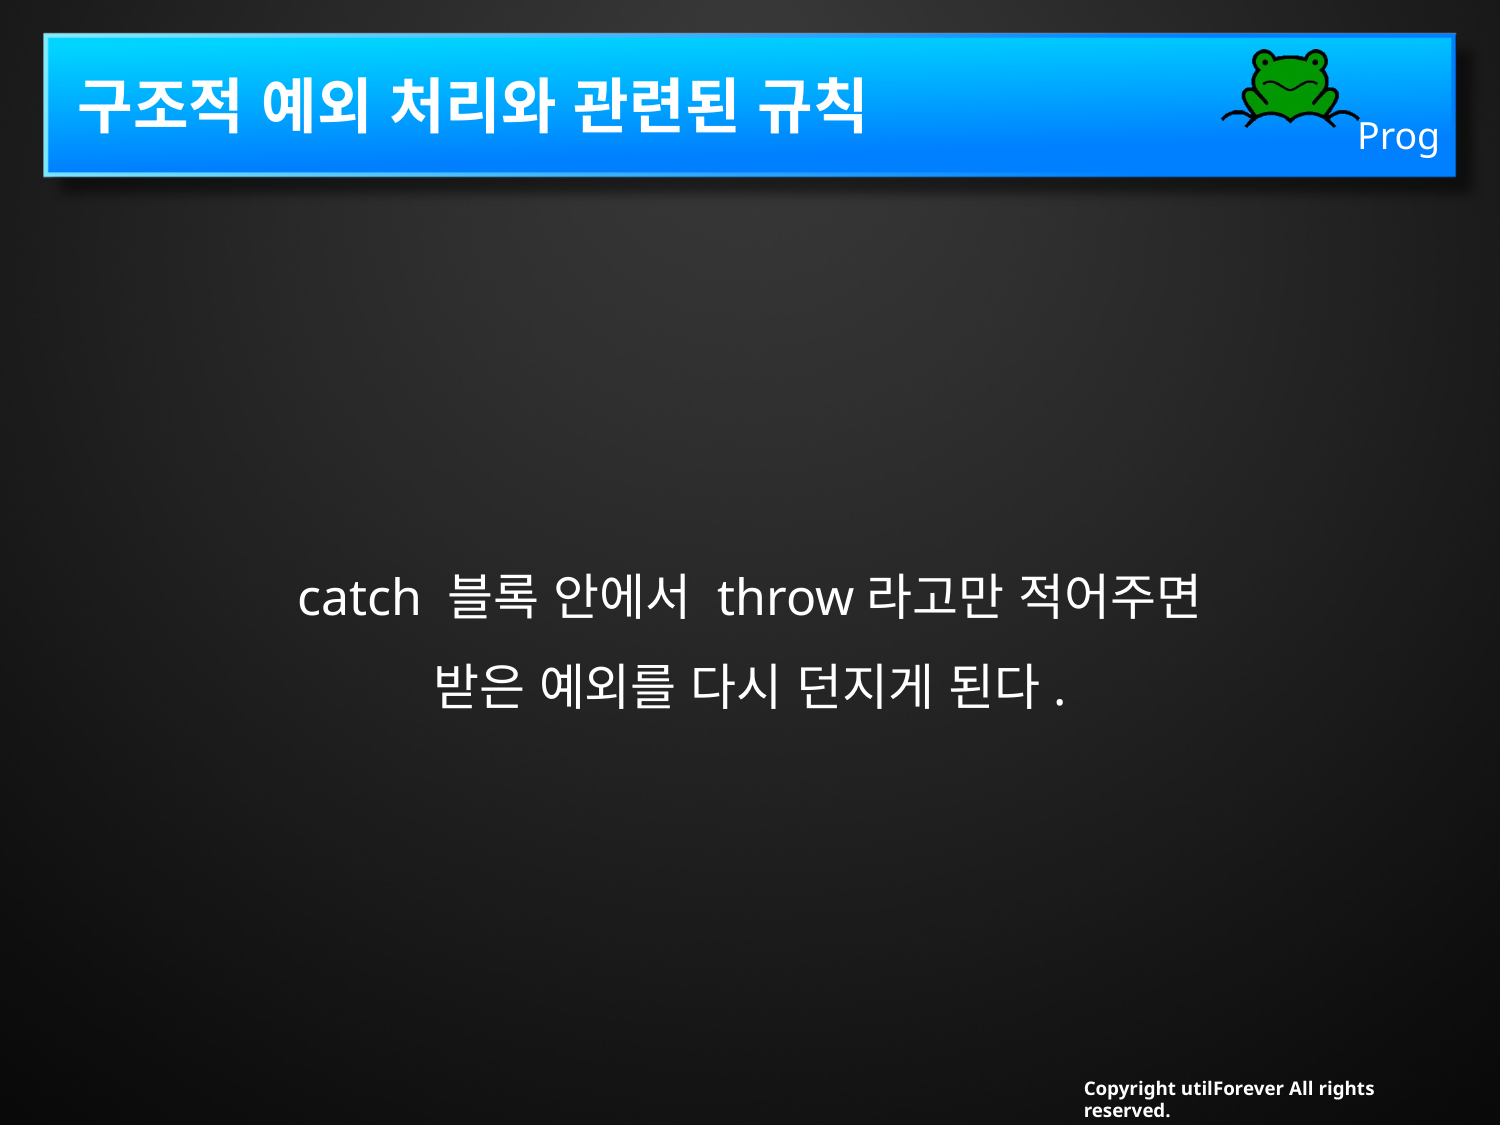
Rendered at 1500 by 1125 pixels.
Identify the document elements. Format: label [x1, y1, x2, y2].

picture [0, 0, 1500, 1125]
text_box [1220, 49, 1443, 166]
